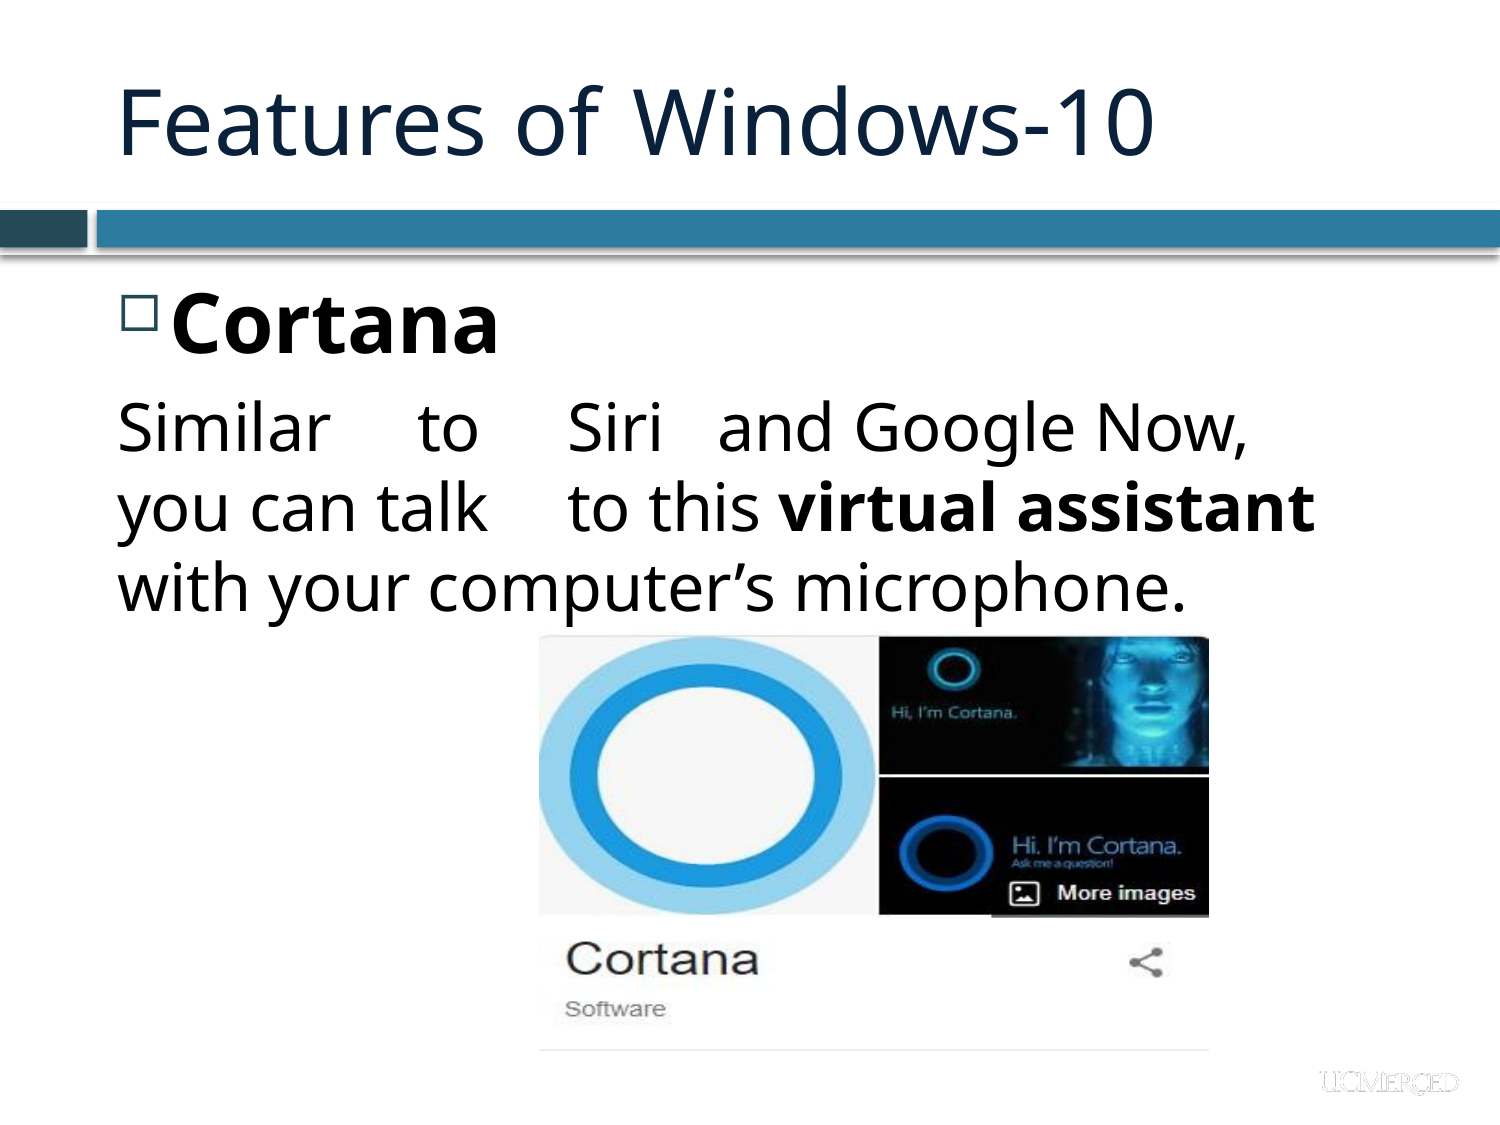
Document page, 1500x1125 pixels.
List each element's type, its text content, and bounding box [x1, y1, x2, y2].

picture [539, 630, 1209, 1051]
list Cortana Similar to Siri and Google Now, you can talk to this virtual assistant with your computer’s microphone. [100, 262, 1438, 1000]
title Features of Windows-10 [100, 37, 1438, 200]
